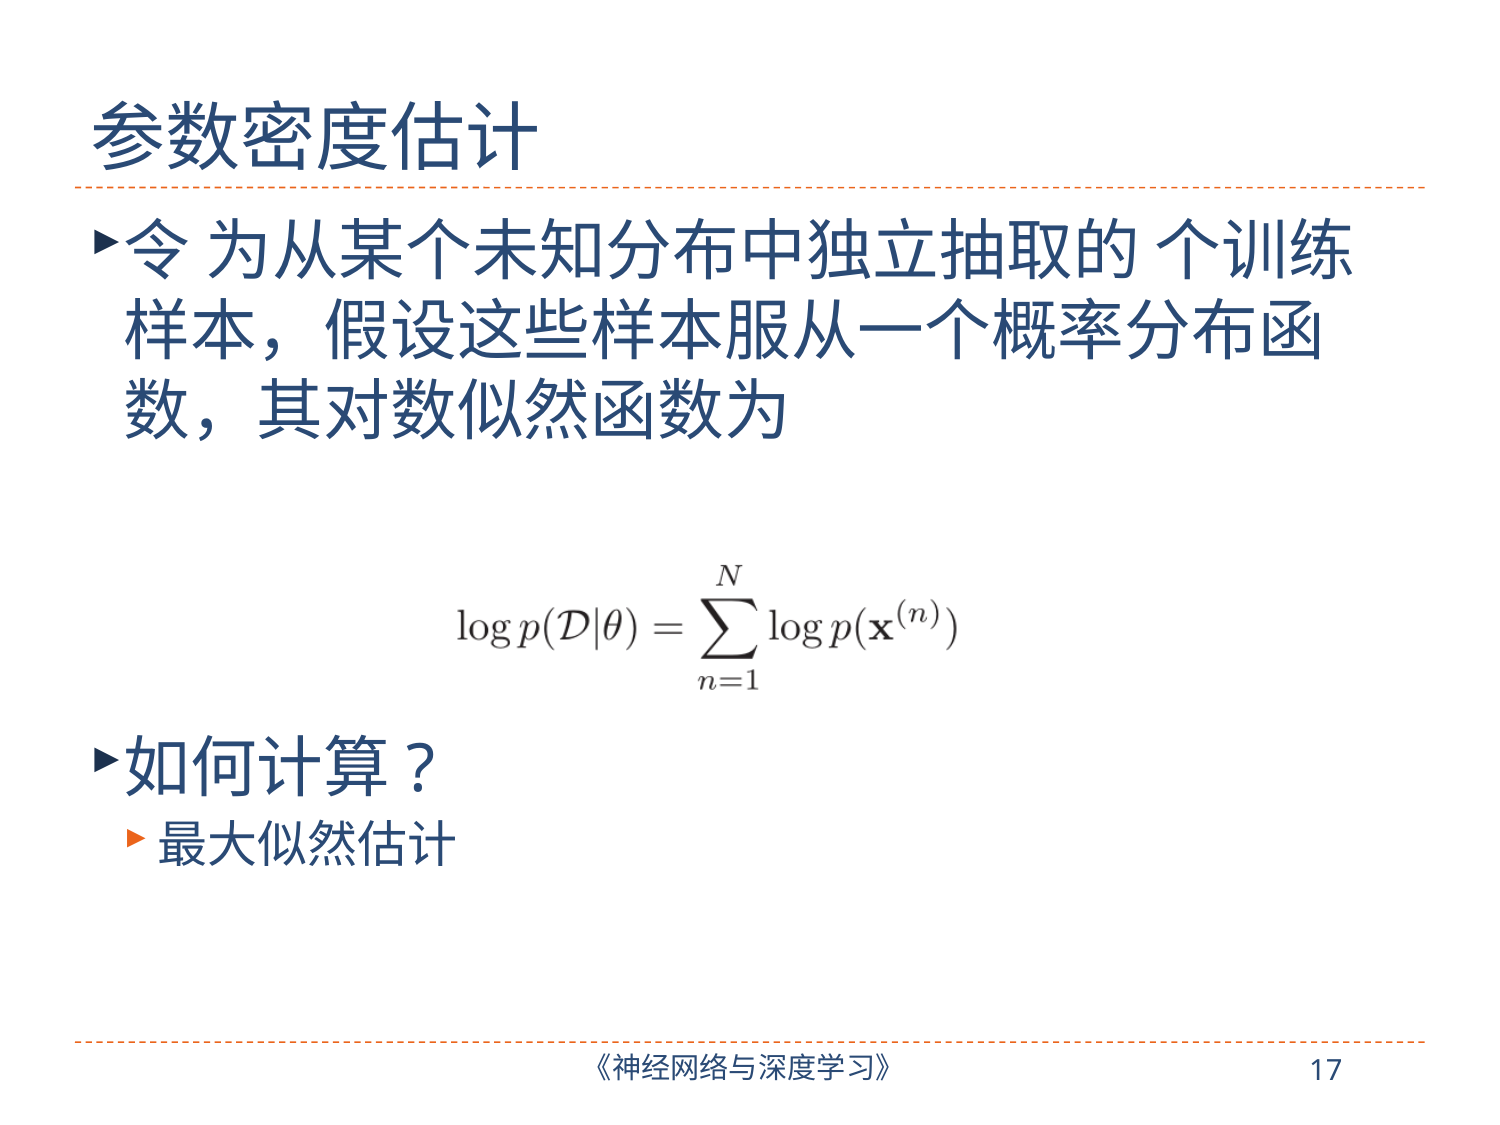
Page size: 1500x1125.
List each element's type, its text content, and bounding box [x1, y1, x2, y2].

title 参数密度估计 [75, 24, 1425, 188]
picture [437, 549, 960, 706]
